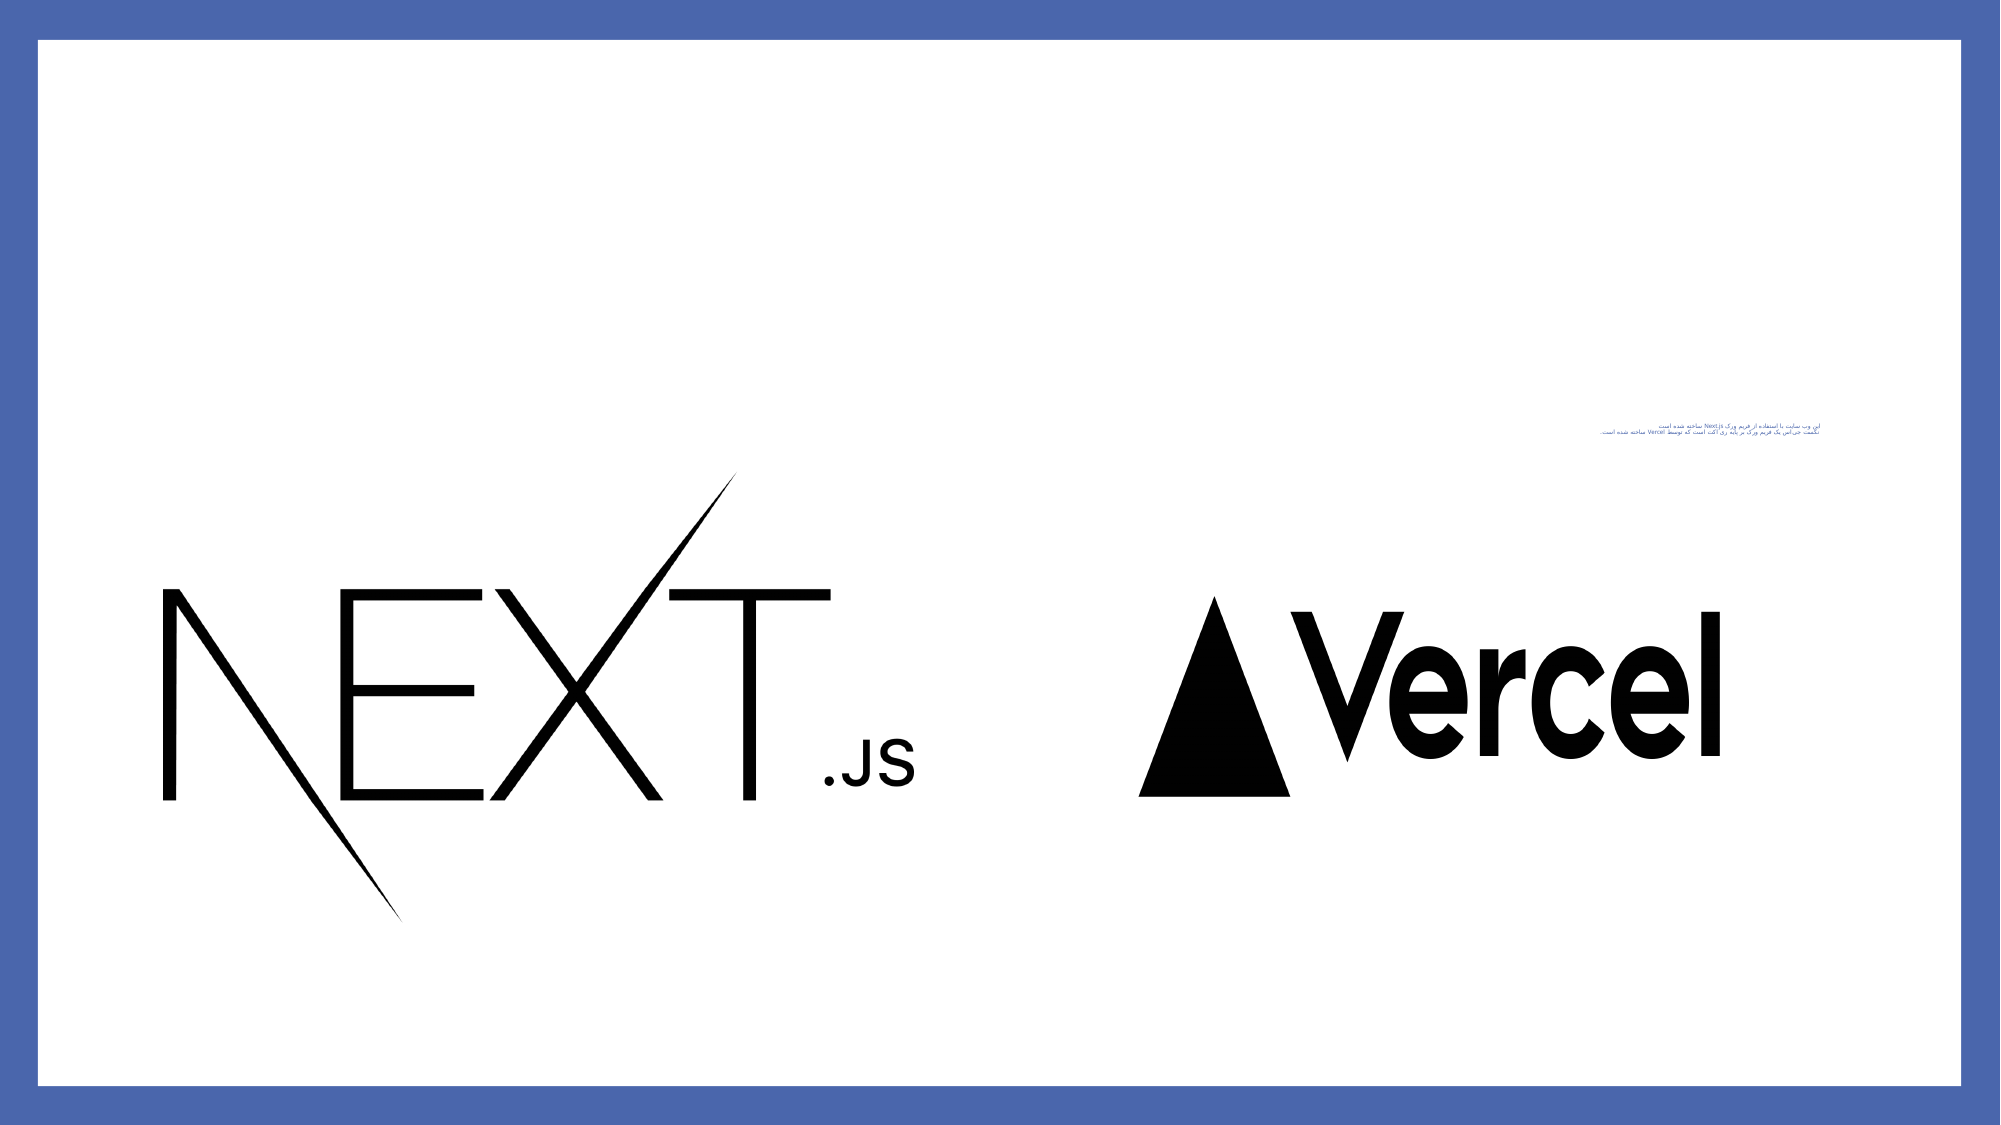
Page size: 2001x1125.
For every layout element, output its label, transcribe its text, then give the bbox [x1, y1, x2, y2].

title این وب سایت با استفاده از فریم ورک Next.js ساخته شده است نکست جی‌اس یک فریم ورک بر پایه ری اکت است که توسط Vercel ساخته شده است. [277, 414, 1837, 472]
picture [1137, 595, 1722, 799]
picture [163, 470, 914, 924]
